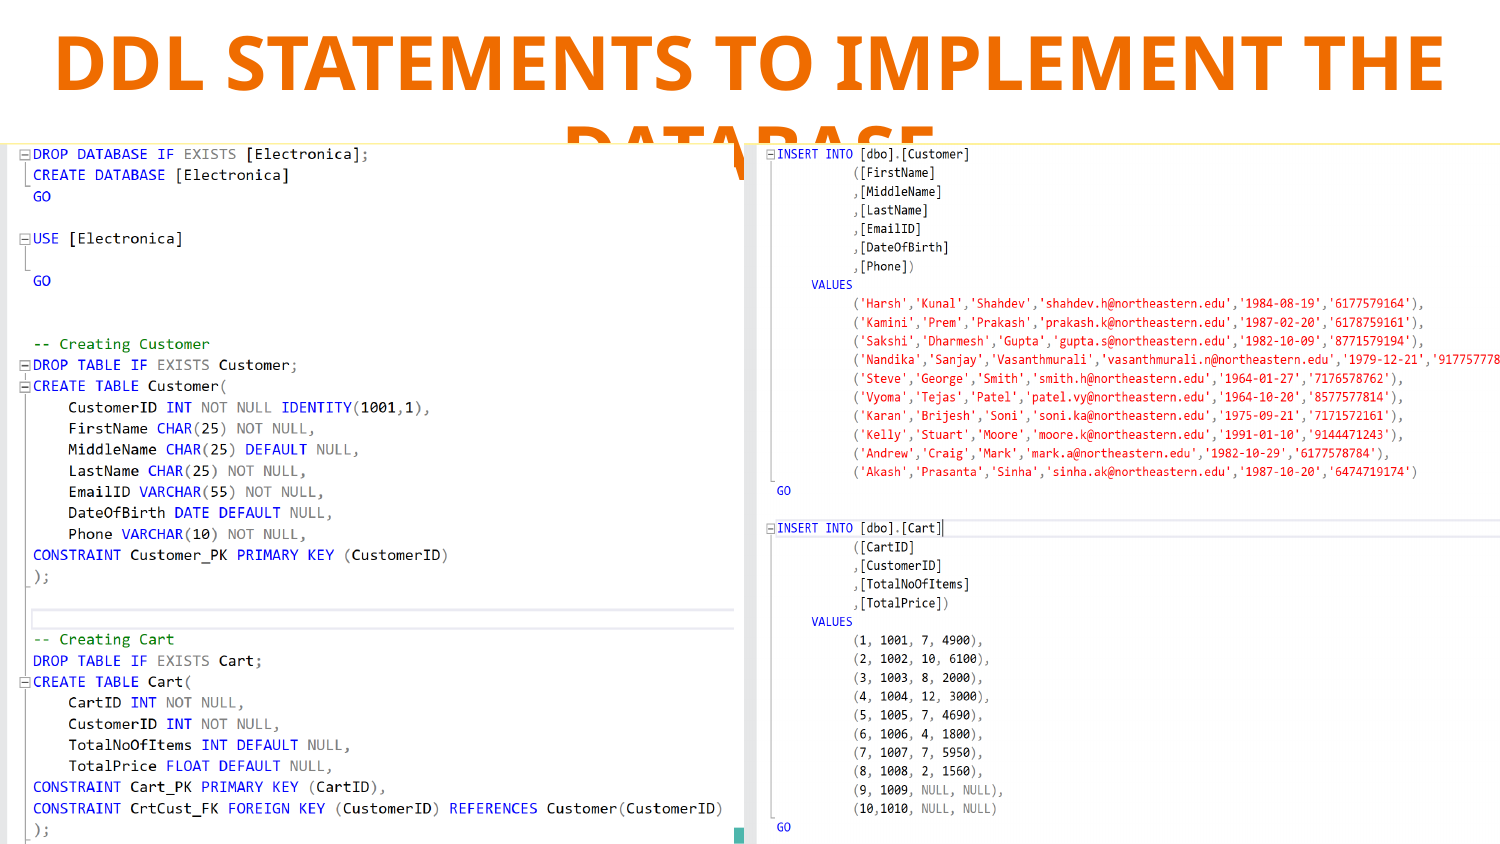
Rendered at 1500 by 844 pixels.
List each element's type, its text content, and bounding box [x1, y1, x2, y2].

picture [744, 143, 1500, 844]
picture [0, 143, 735, 844]
title DDL STATEMENTS TO IMPLEMENT THE DATABASE [0, 0, 1500, 71]
